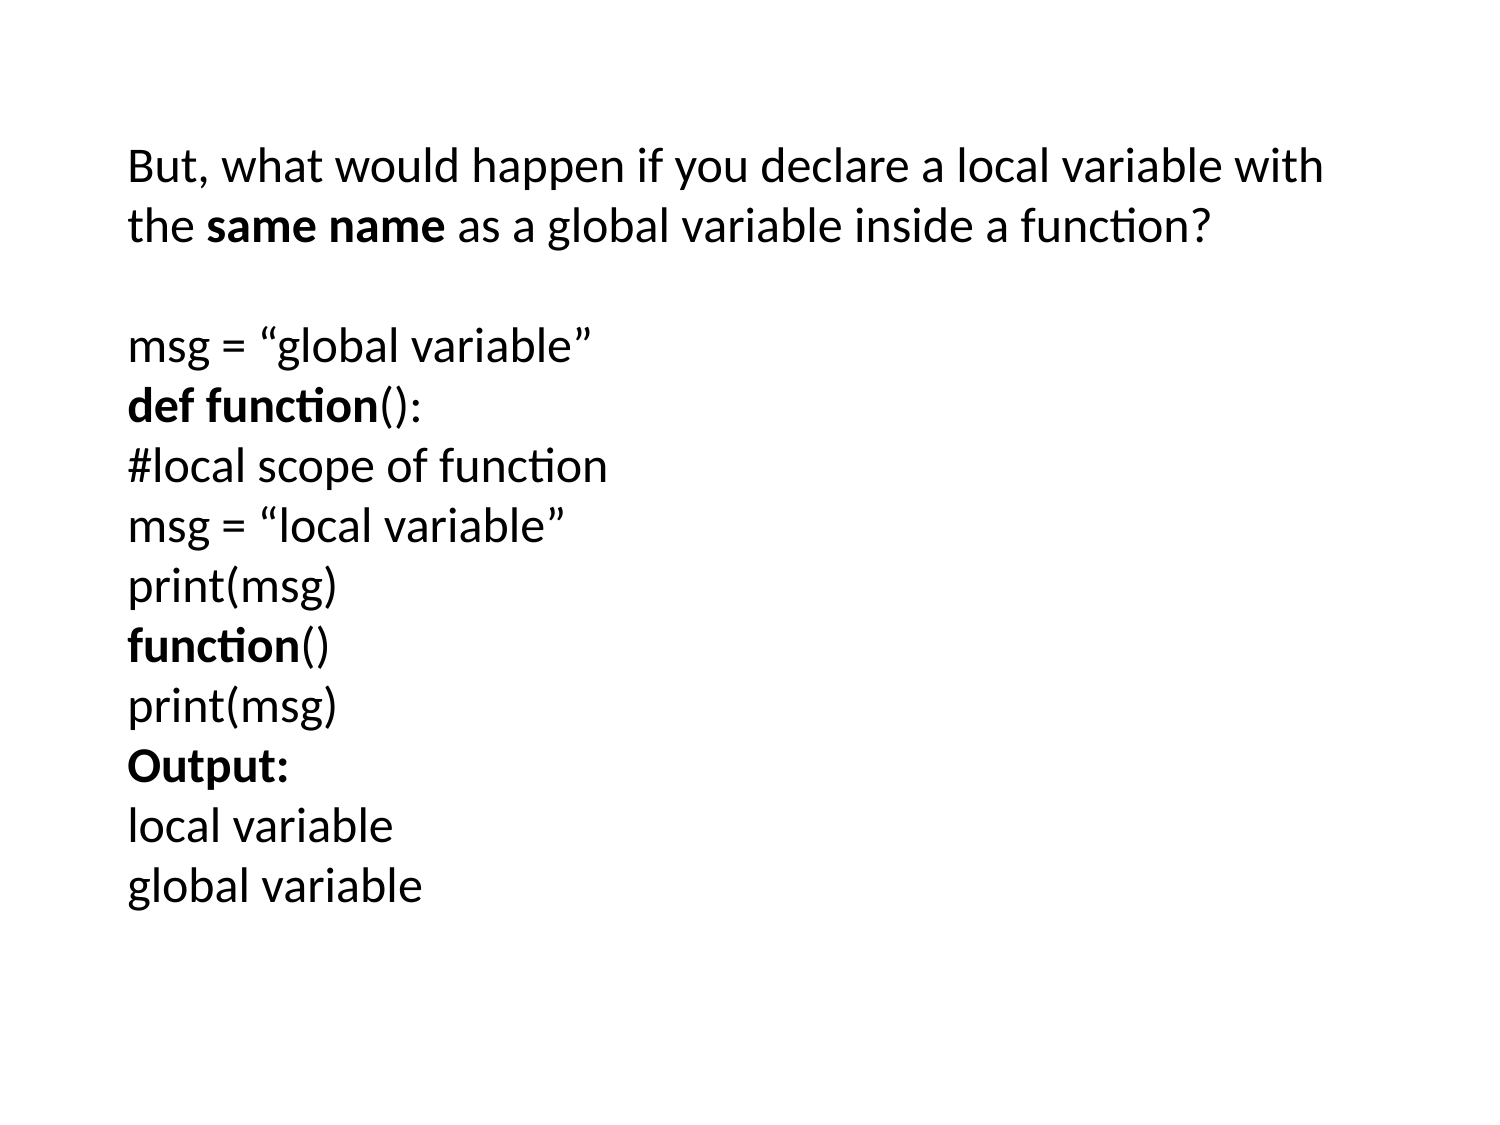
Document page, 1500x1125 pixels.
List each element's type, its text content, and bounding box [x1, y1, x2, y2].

text_box But, what would happen if you declare a local variable with the same name as a global variable inside a function? msg = “global variable” def function(): #local scope of function msg = “local variable” print(msg) function() print(msg) Output: local variable global variable [112, 124, 1388, 920]
